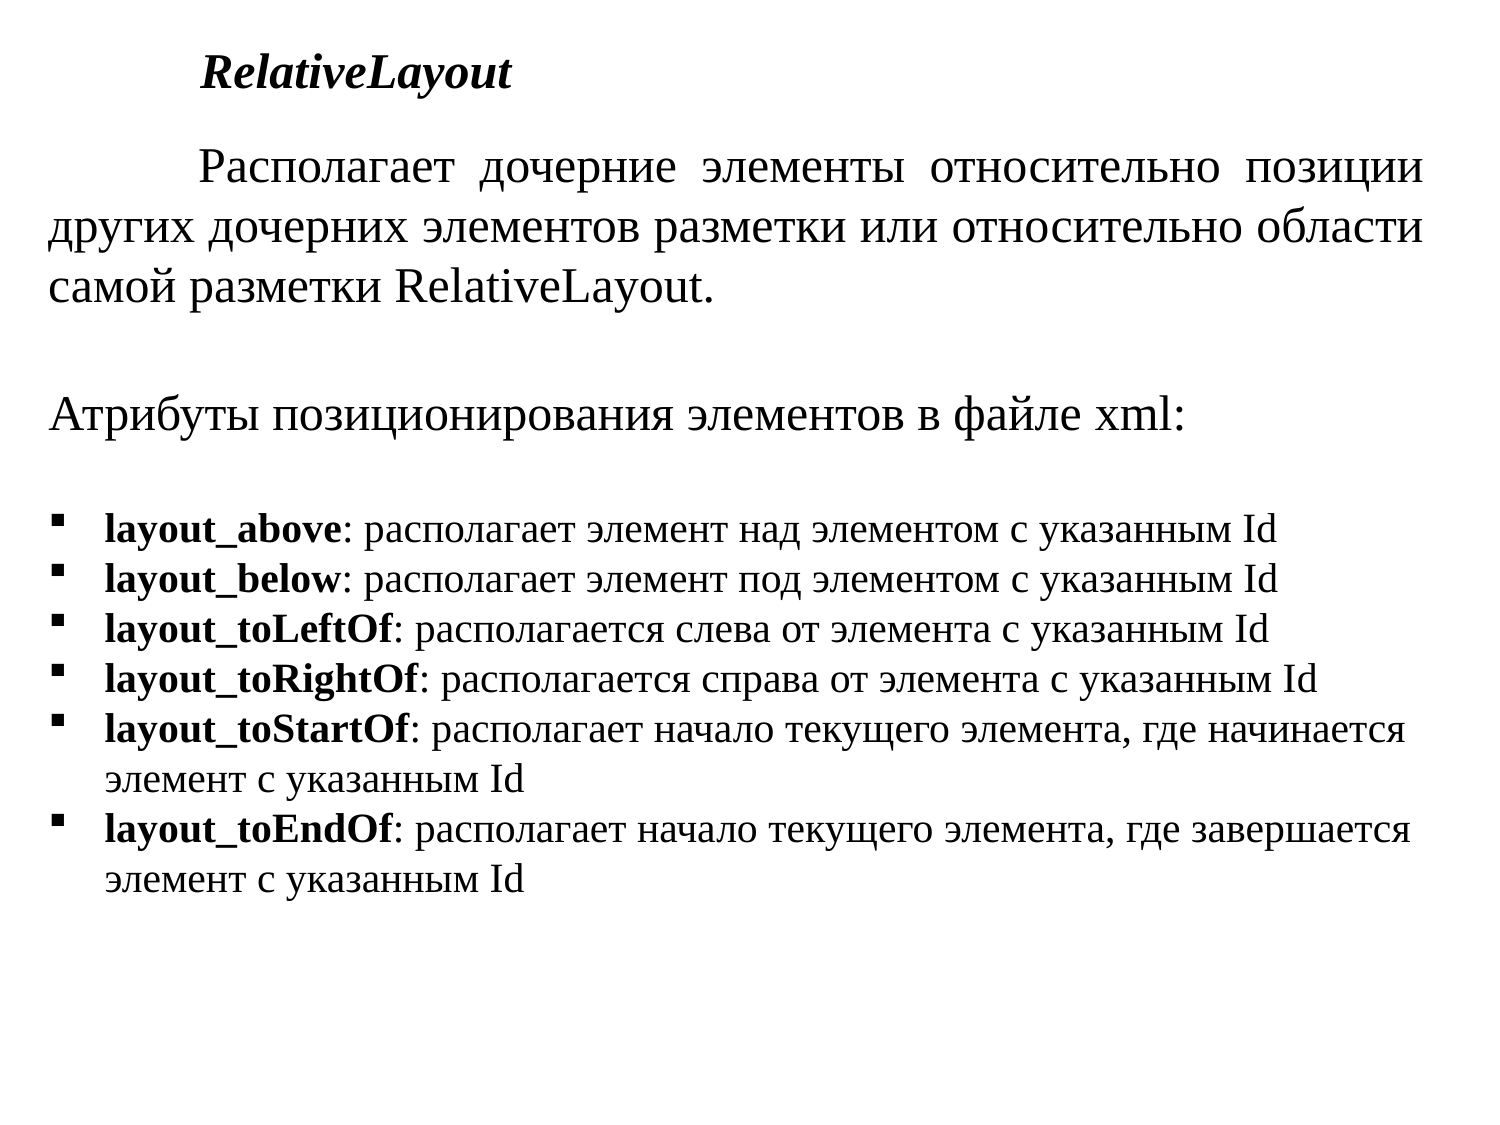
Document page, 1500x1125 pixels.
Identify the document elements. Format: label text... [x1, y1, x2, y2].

text_box Атрибуты позиционирования элементов в файле xml: layout_above: располагает элемент над элементом с указанным Id layout_below: располагает элемент под элементом с указанным Id layout_toLeftOf: располагается слева от элемента с указанным Id layout_toRightOf: располагается справа от элемента с указанным Id layout_toStartOf: располагает начало текущего элемента, где начинается элемент с указанным Id layout_toEndOf: располагает начало текущего элемента, где завершается элемент с указанным Id [33, 373, 1500, 909]
text_box Располагает дочерние элементы относительно позиции других дочерних элементов разметки или относительно области самой разметки RelativeLayout. [33, 125, 1439, 321]
text_box RelativeLayout [35, 30, 1495, 106]
